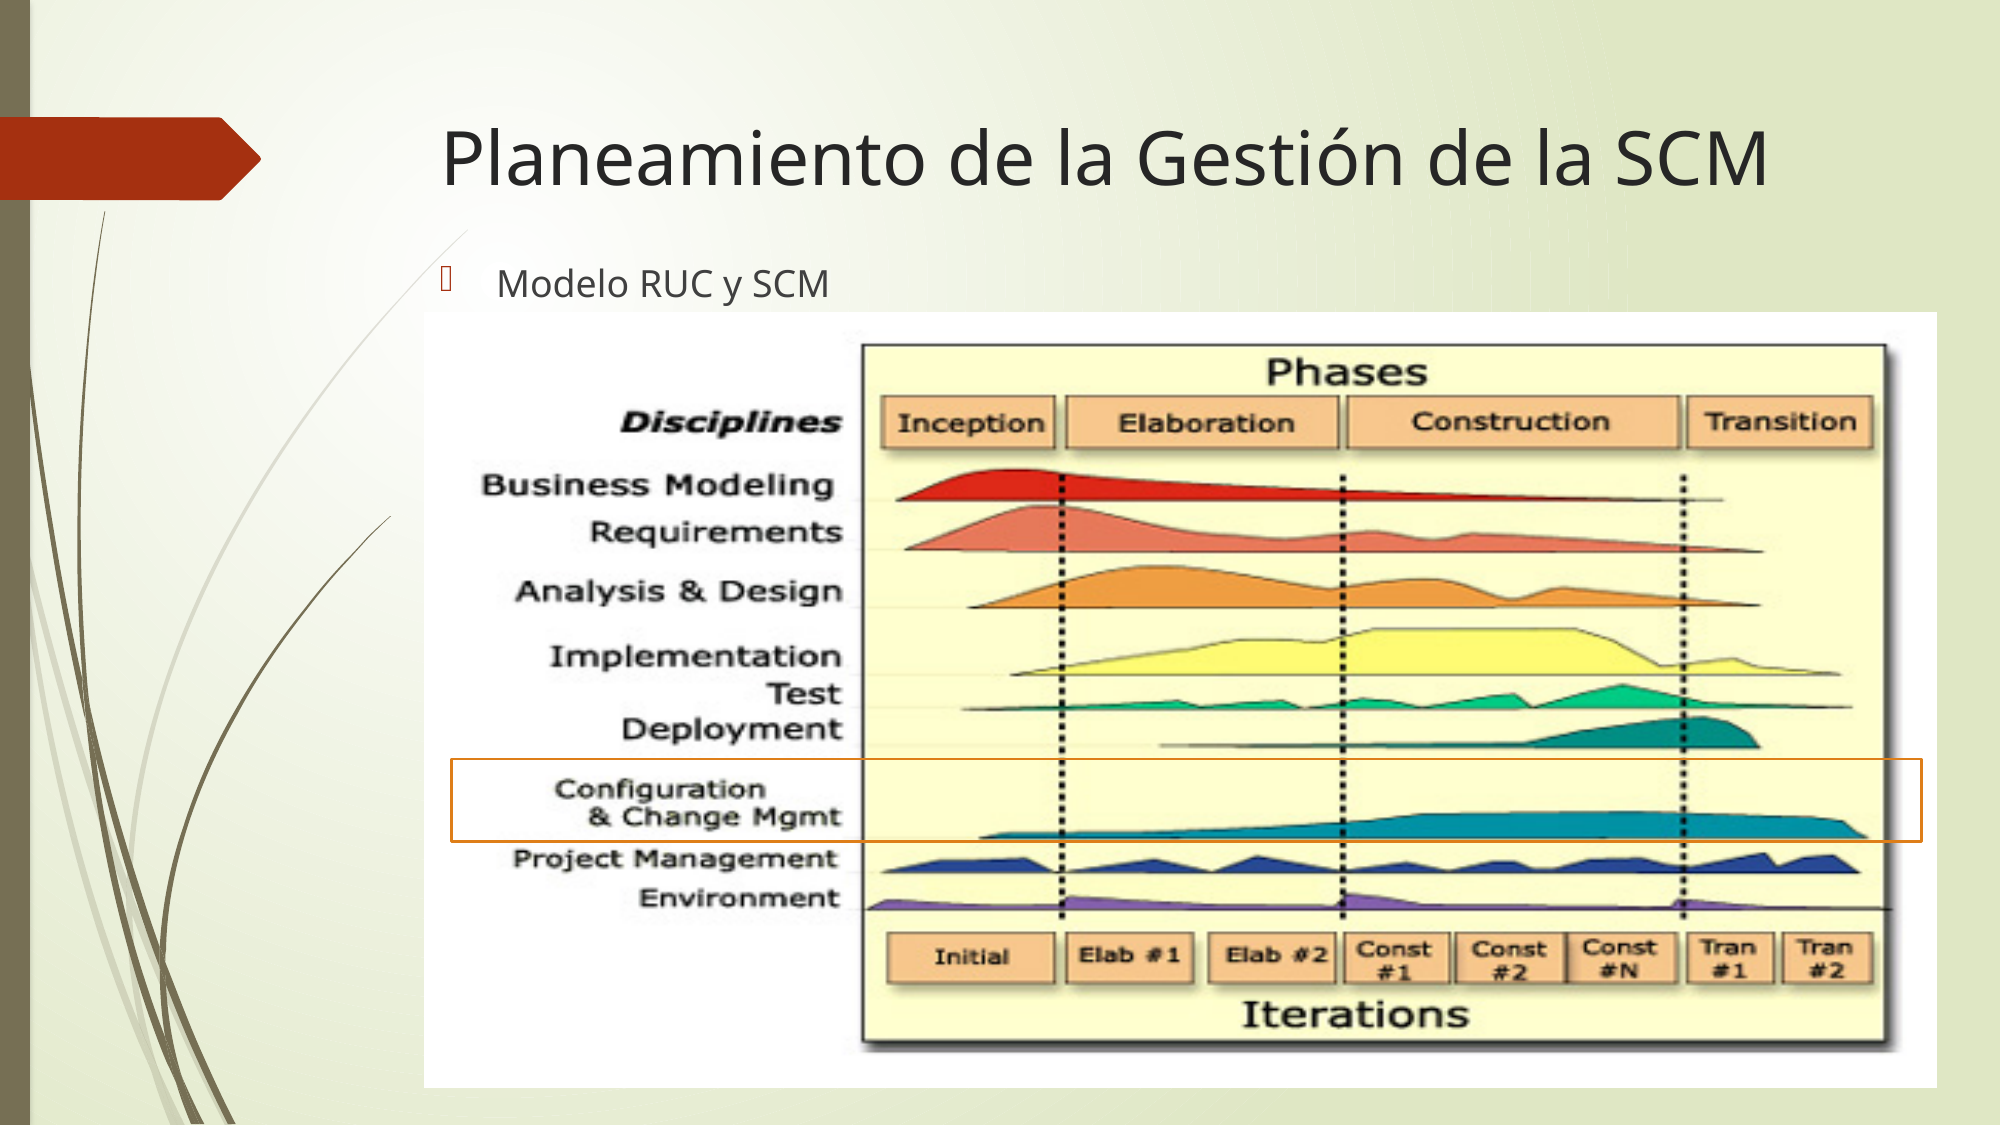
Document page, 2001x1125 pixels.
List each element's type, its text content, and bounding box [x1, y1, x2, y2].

list Modelo RUC y SCM [424, 252, 1888, 312]
title Planeamiento de la Gestión de la SCM [425, 102, 1888, 252]
picture [424, 312, 1937, 1089]
